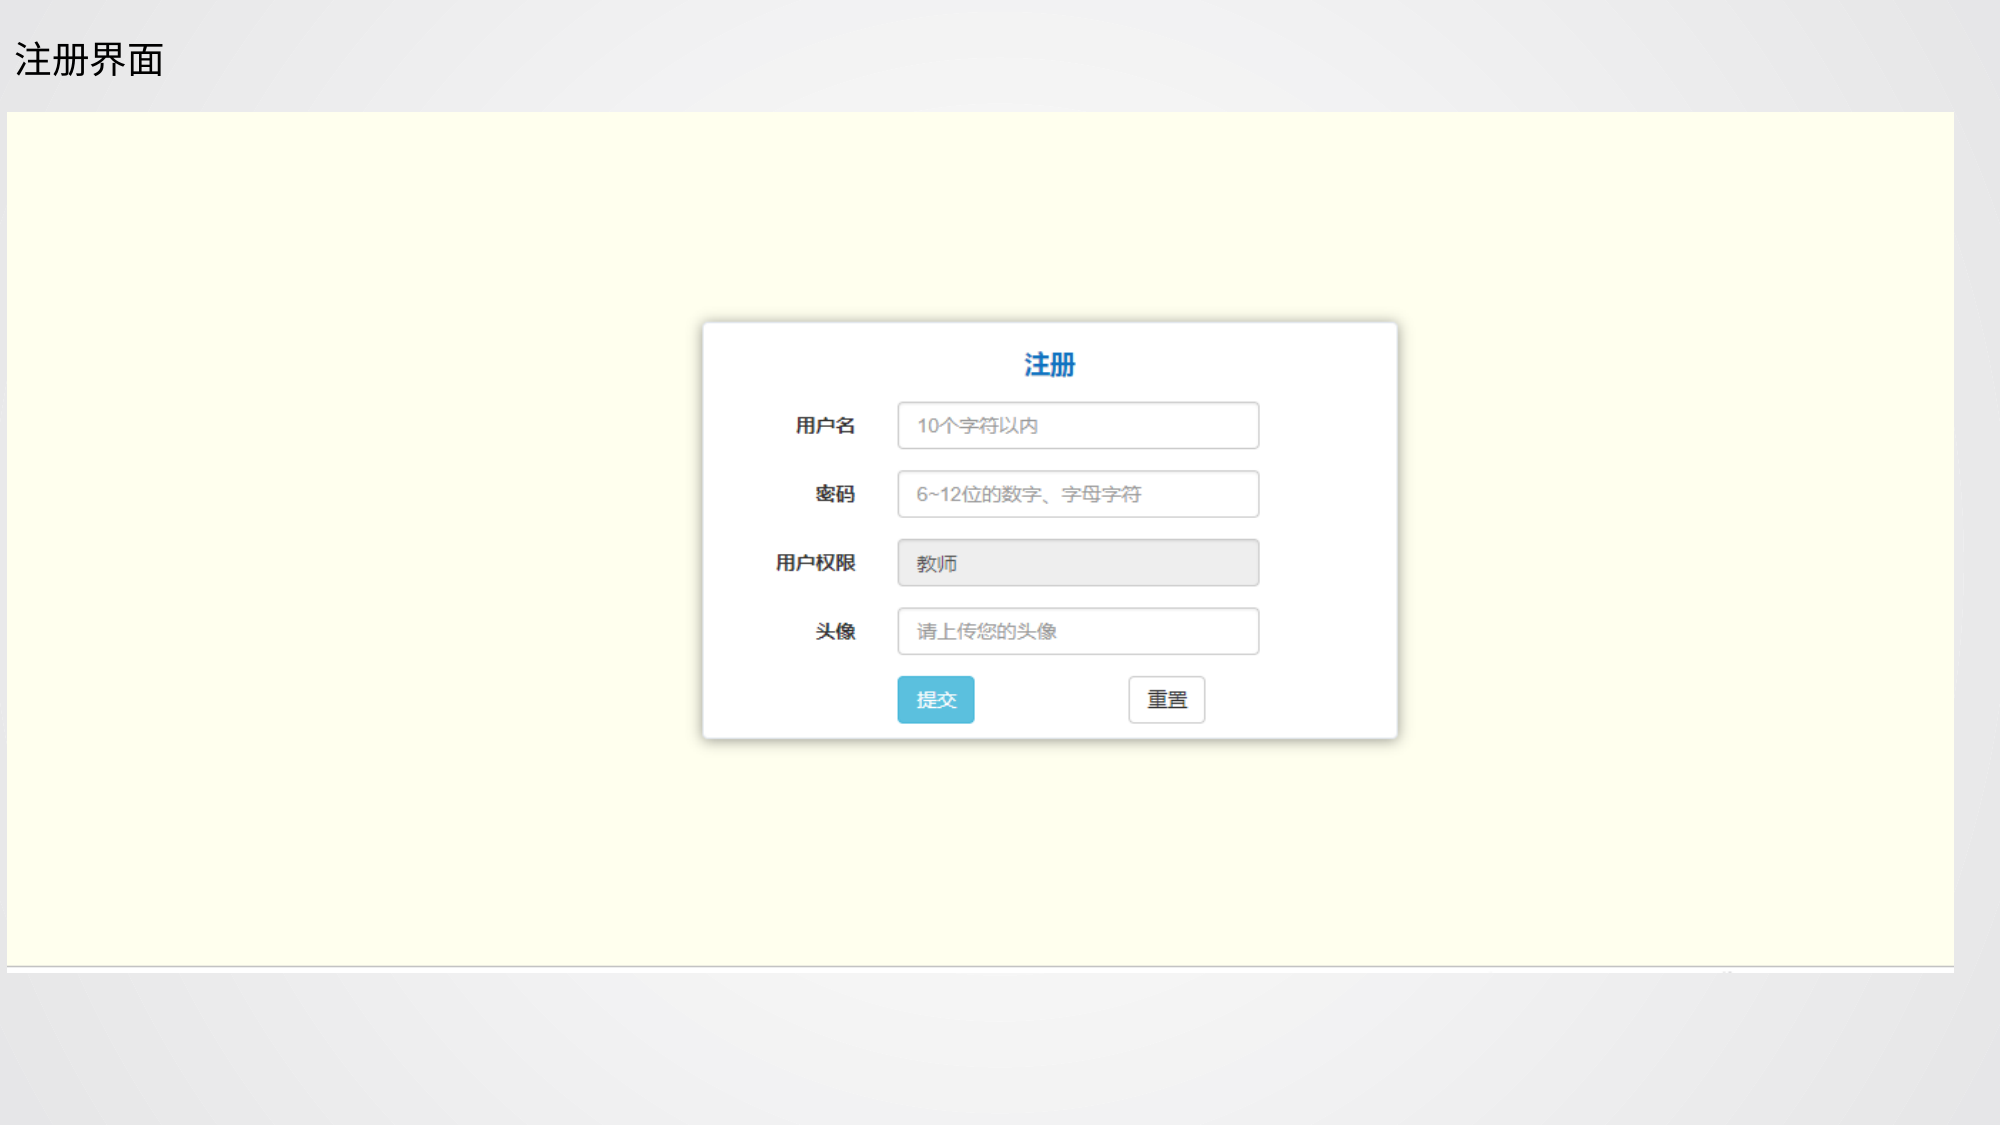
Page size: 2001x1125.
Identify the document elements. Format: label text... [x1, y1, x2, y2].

picture [7, 112, 1954, 973]
text_box 注册界面 [0, 28, 260, 88]
